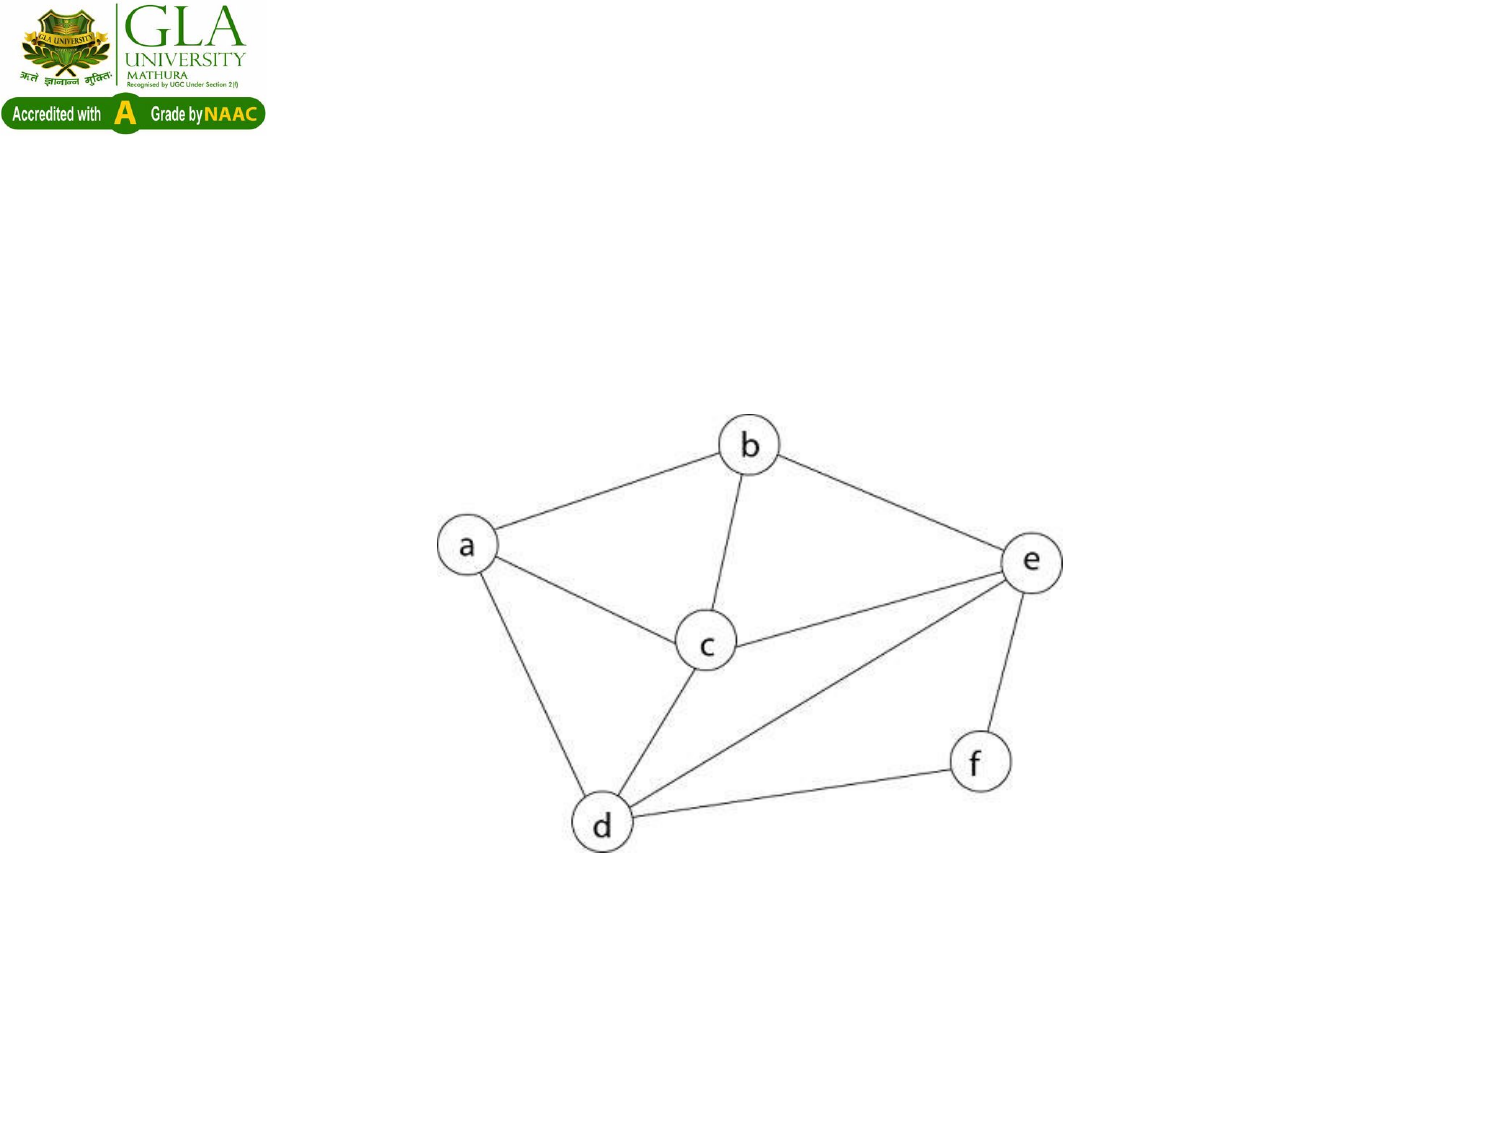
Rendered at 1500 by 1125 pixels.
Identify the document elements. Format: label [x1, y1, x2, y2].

picture [0, 0, 267, 136]
list [437, 414, 1063, 853]
